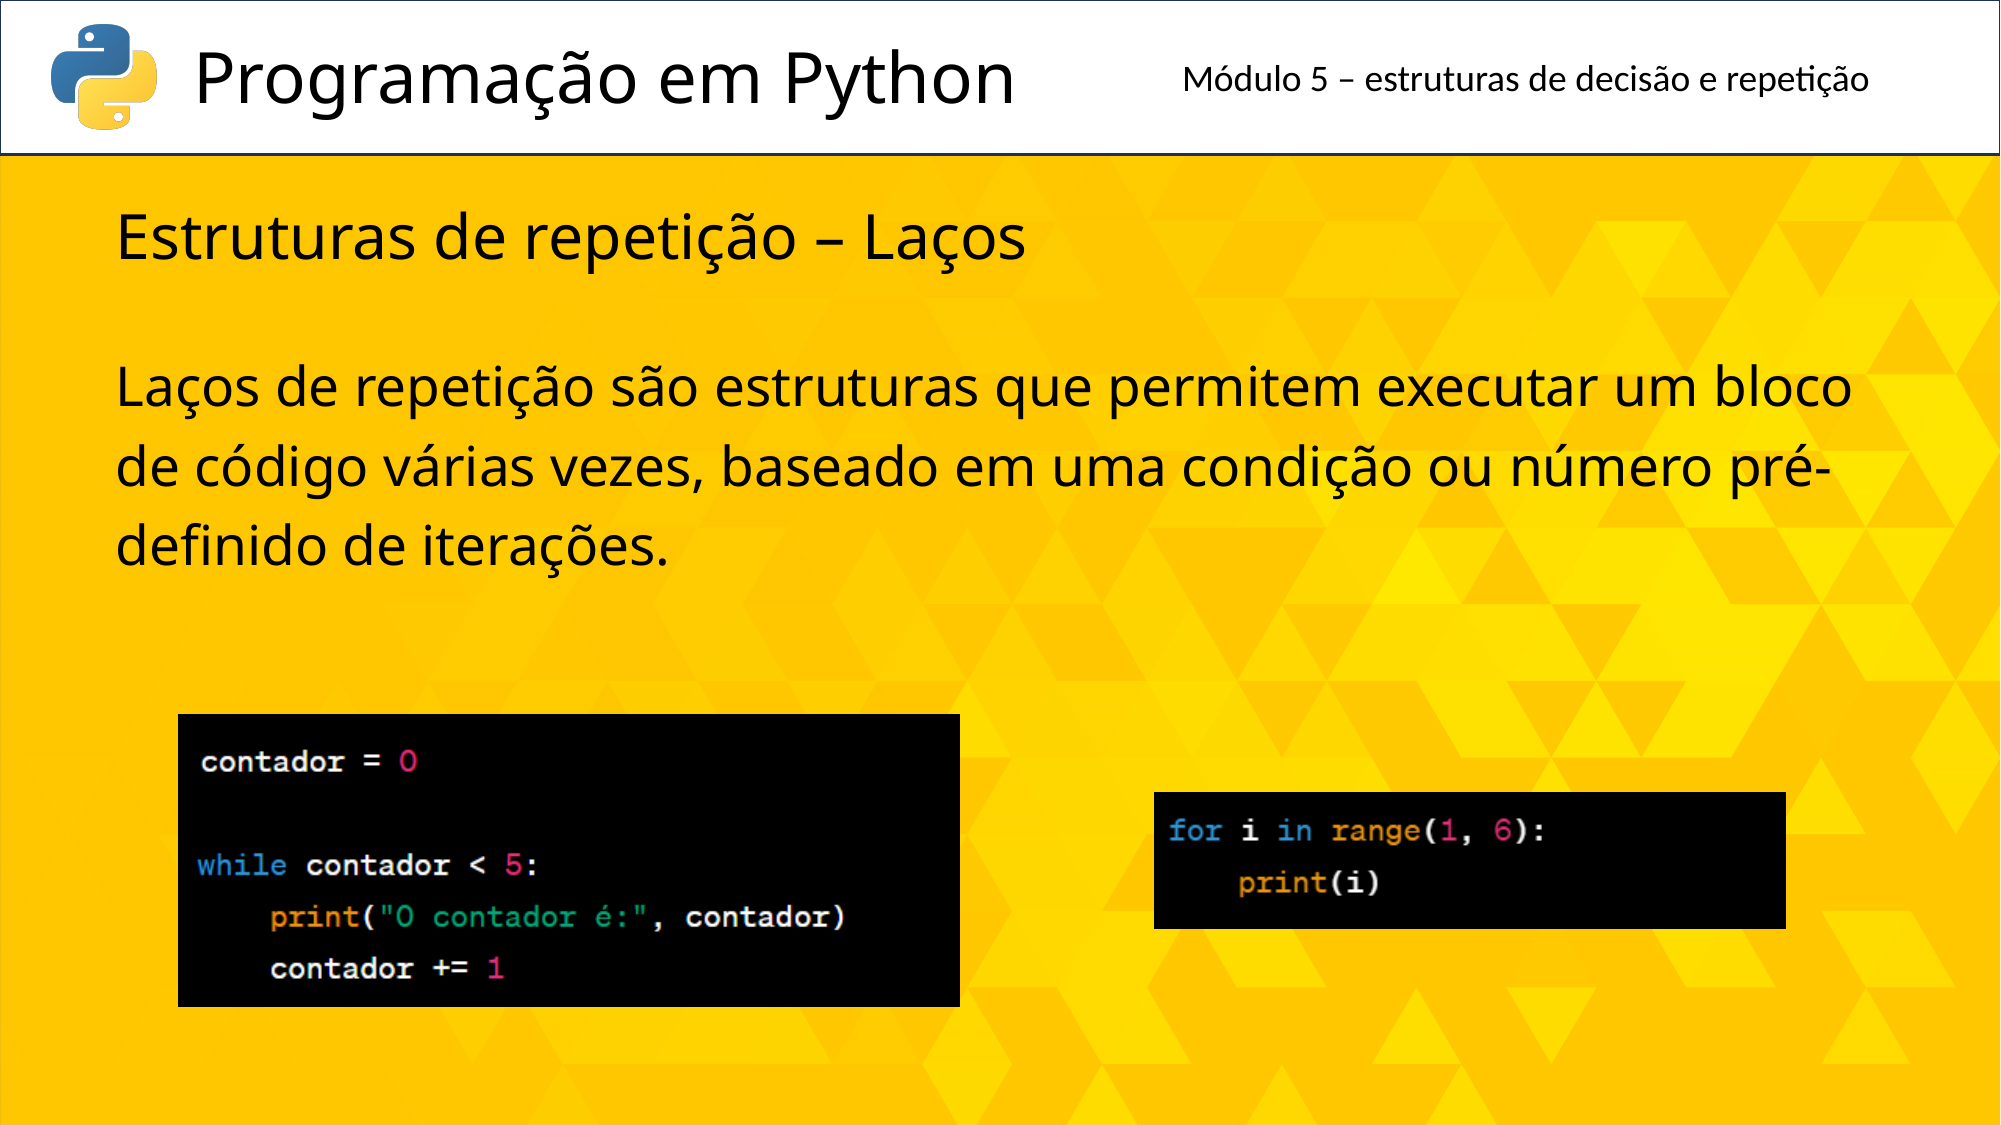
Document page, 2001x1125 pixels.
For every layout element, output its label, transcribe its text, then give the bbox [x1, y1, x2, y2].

subtitle Estruturas de repetição – Laços [100, 197, 1819, 281]
text_box Laços de repetição são estruturas que permitem executar um bloco de código várias vezes, baseado em uma condição ou número pré-definido de iterações. [100, 323, 1885, 595]
title Programação em Python [178, 24, 1822, 126]
text_box Módulo 5 – estruturas de decisão e repetição [1167, 0, 1978, 107]
picture [0, 0, 2001, 1125]
text_box [0, 0, 2000, 156]
picture [51, 24, 157, 130]
